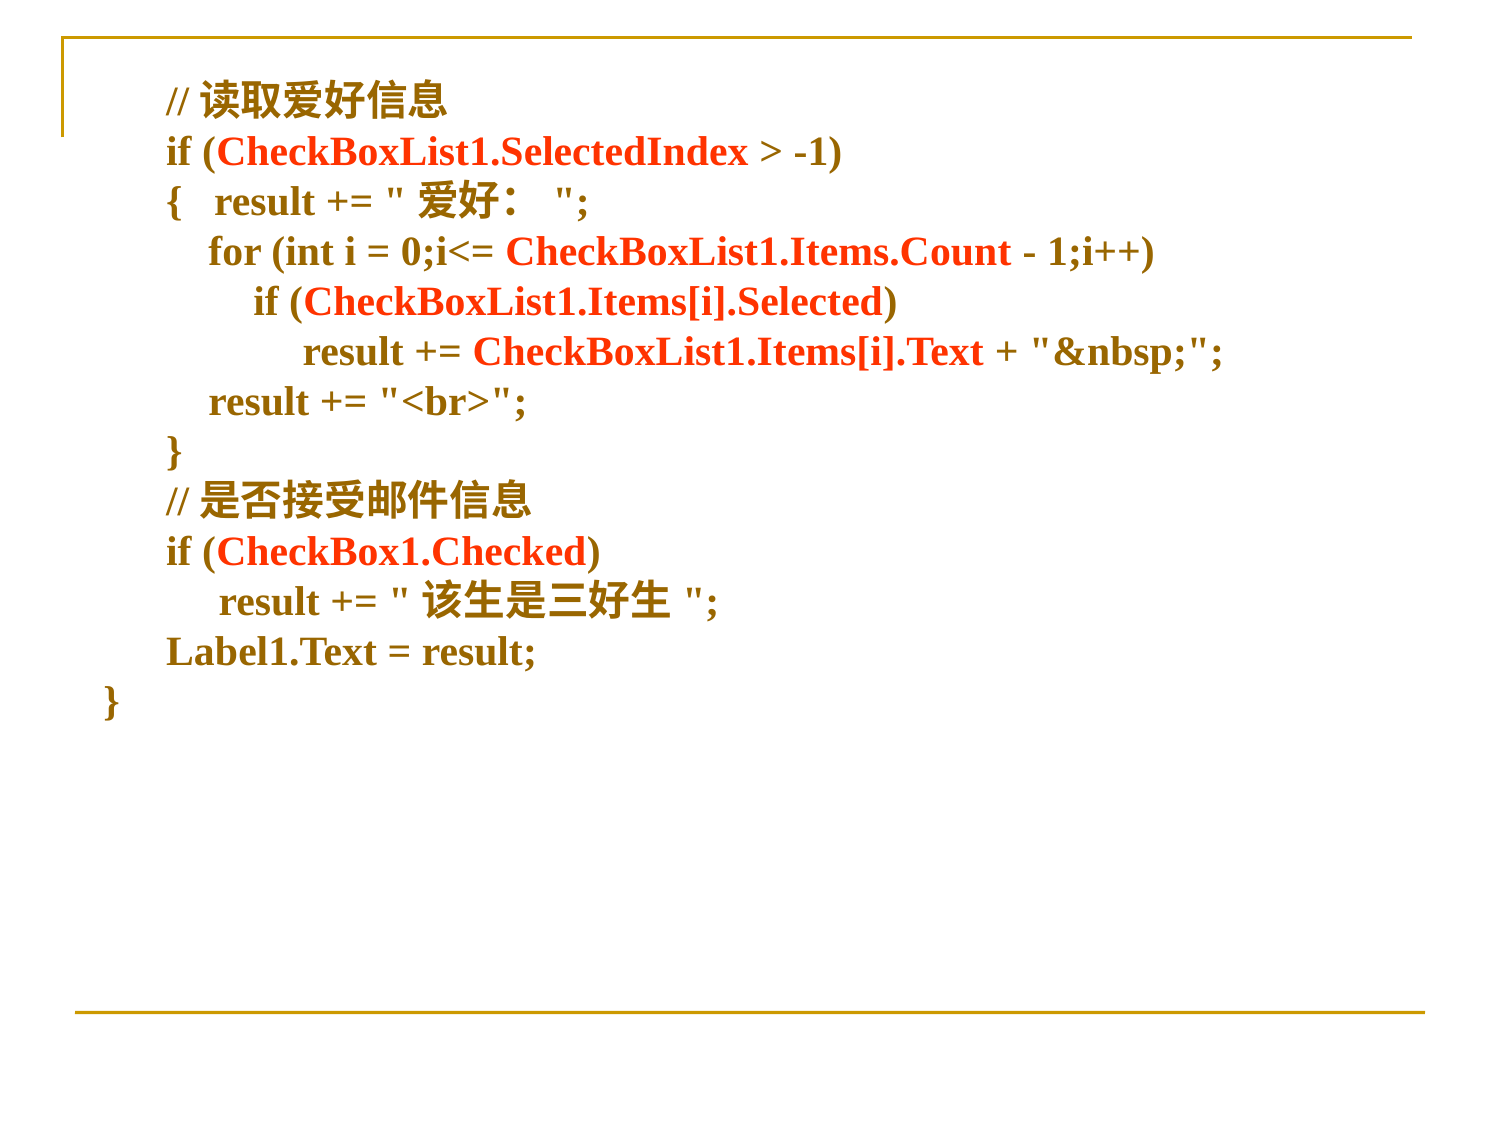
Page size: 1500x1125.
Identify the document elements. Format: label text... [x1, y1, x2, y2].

text_box //读取爱好信息 if (CheckBoxList1.SelectedIndex > -1) { result += "爱好："; for (int i = 0;i<= CheckBoxList1.Items.Count - 1;i++) if (CheckBoxList1.Items[i].Selected) result += CheckBoxList1.Items[i].Text + "&nbsp;"; result += "<br>"; } //是否接受邮件信息 if (CheckBox1.Checked) result += "该生是三好生"; Label1.Text = result; } [88, 66, 1447, 732]
